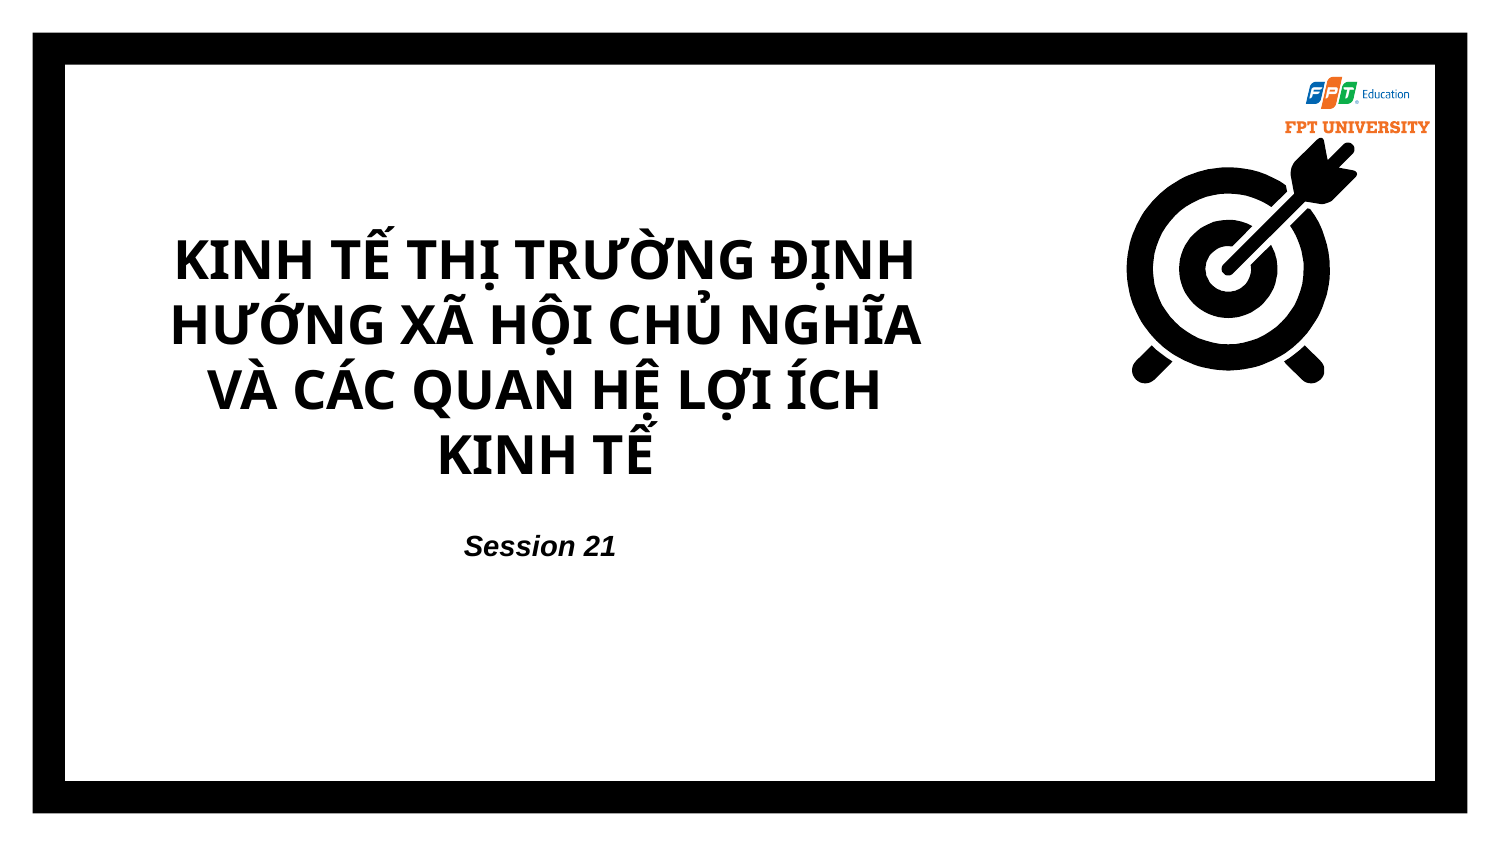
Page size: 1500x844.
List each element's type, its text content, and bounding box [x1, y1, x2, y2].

picture [1279, 65, 1435, 145]
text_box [1126, 137, 1358, 384]
title KINH TẾ THỊ TRƯỜNG ĐỊNH HƯỚNG XÃ HỘI CHỦ NGHĨA VÀ CÁC QUAN HỆ LỢI ÍCH KINH TẾ [142, 180, 949, 501]
text_box Session 21 [448, 520, 949, 570]
